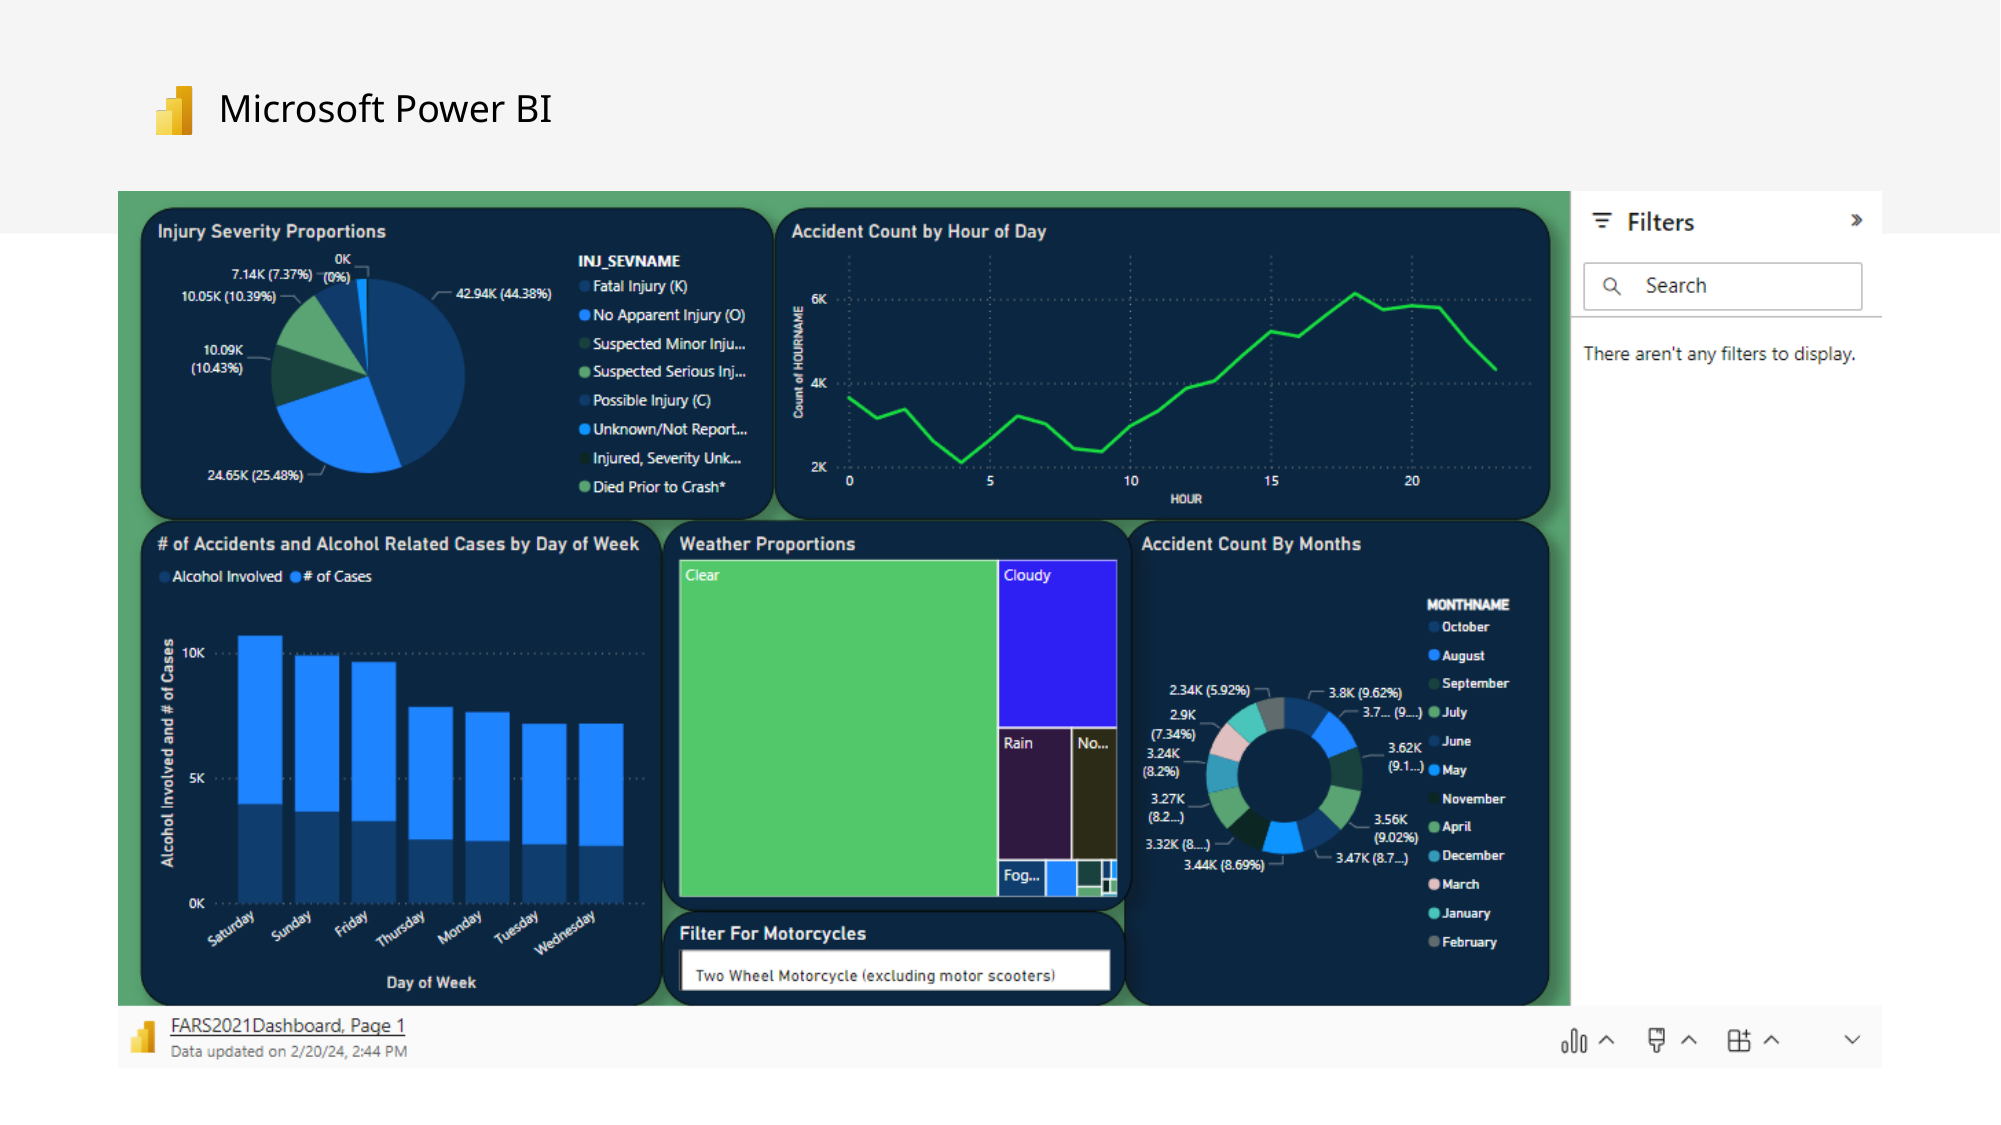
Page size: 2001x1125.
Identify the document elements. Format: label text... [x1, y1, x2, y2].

picture [118, 191, 1882, 1068]
picture [149, 86, 198, 135]
title Microsoft Power BI [0, 0, 2000, 235]
